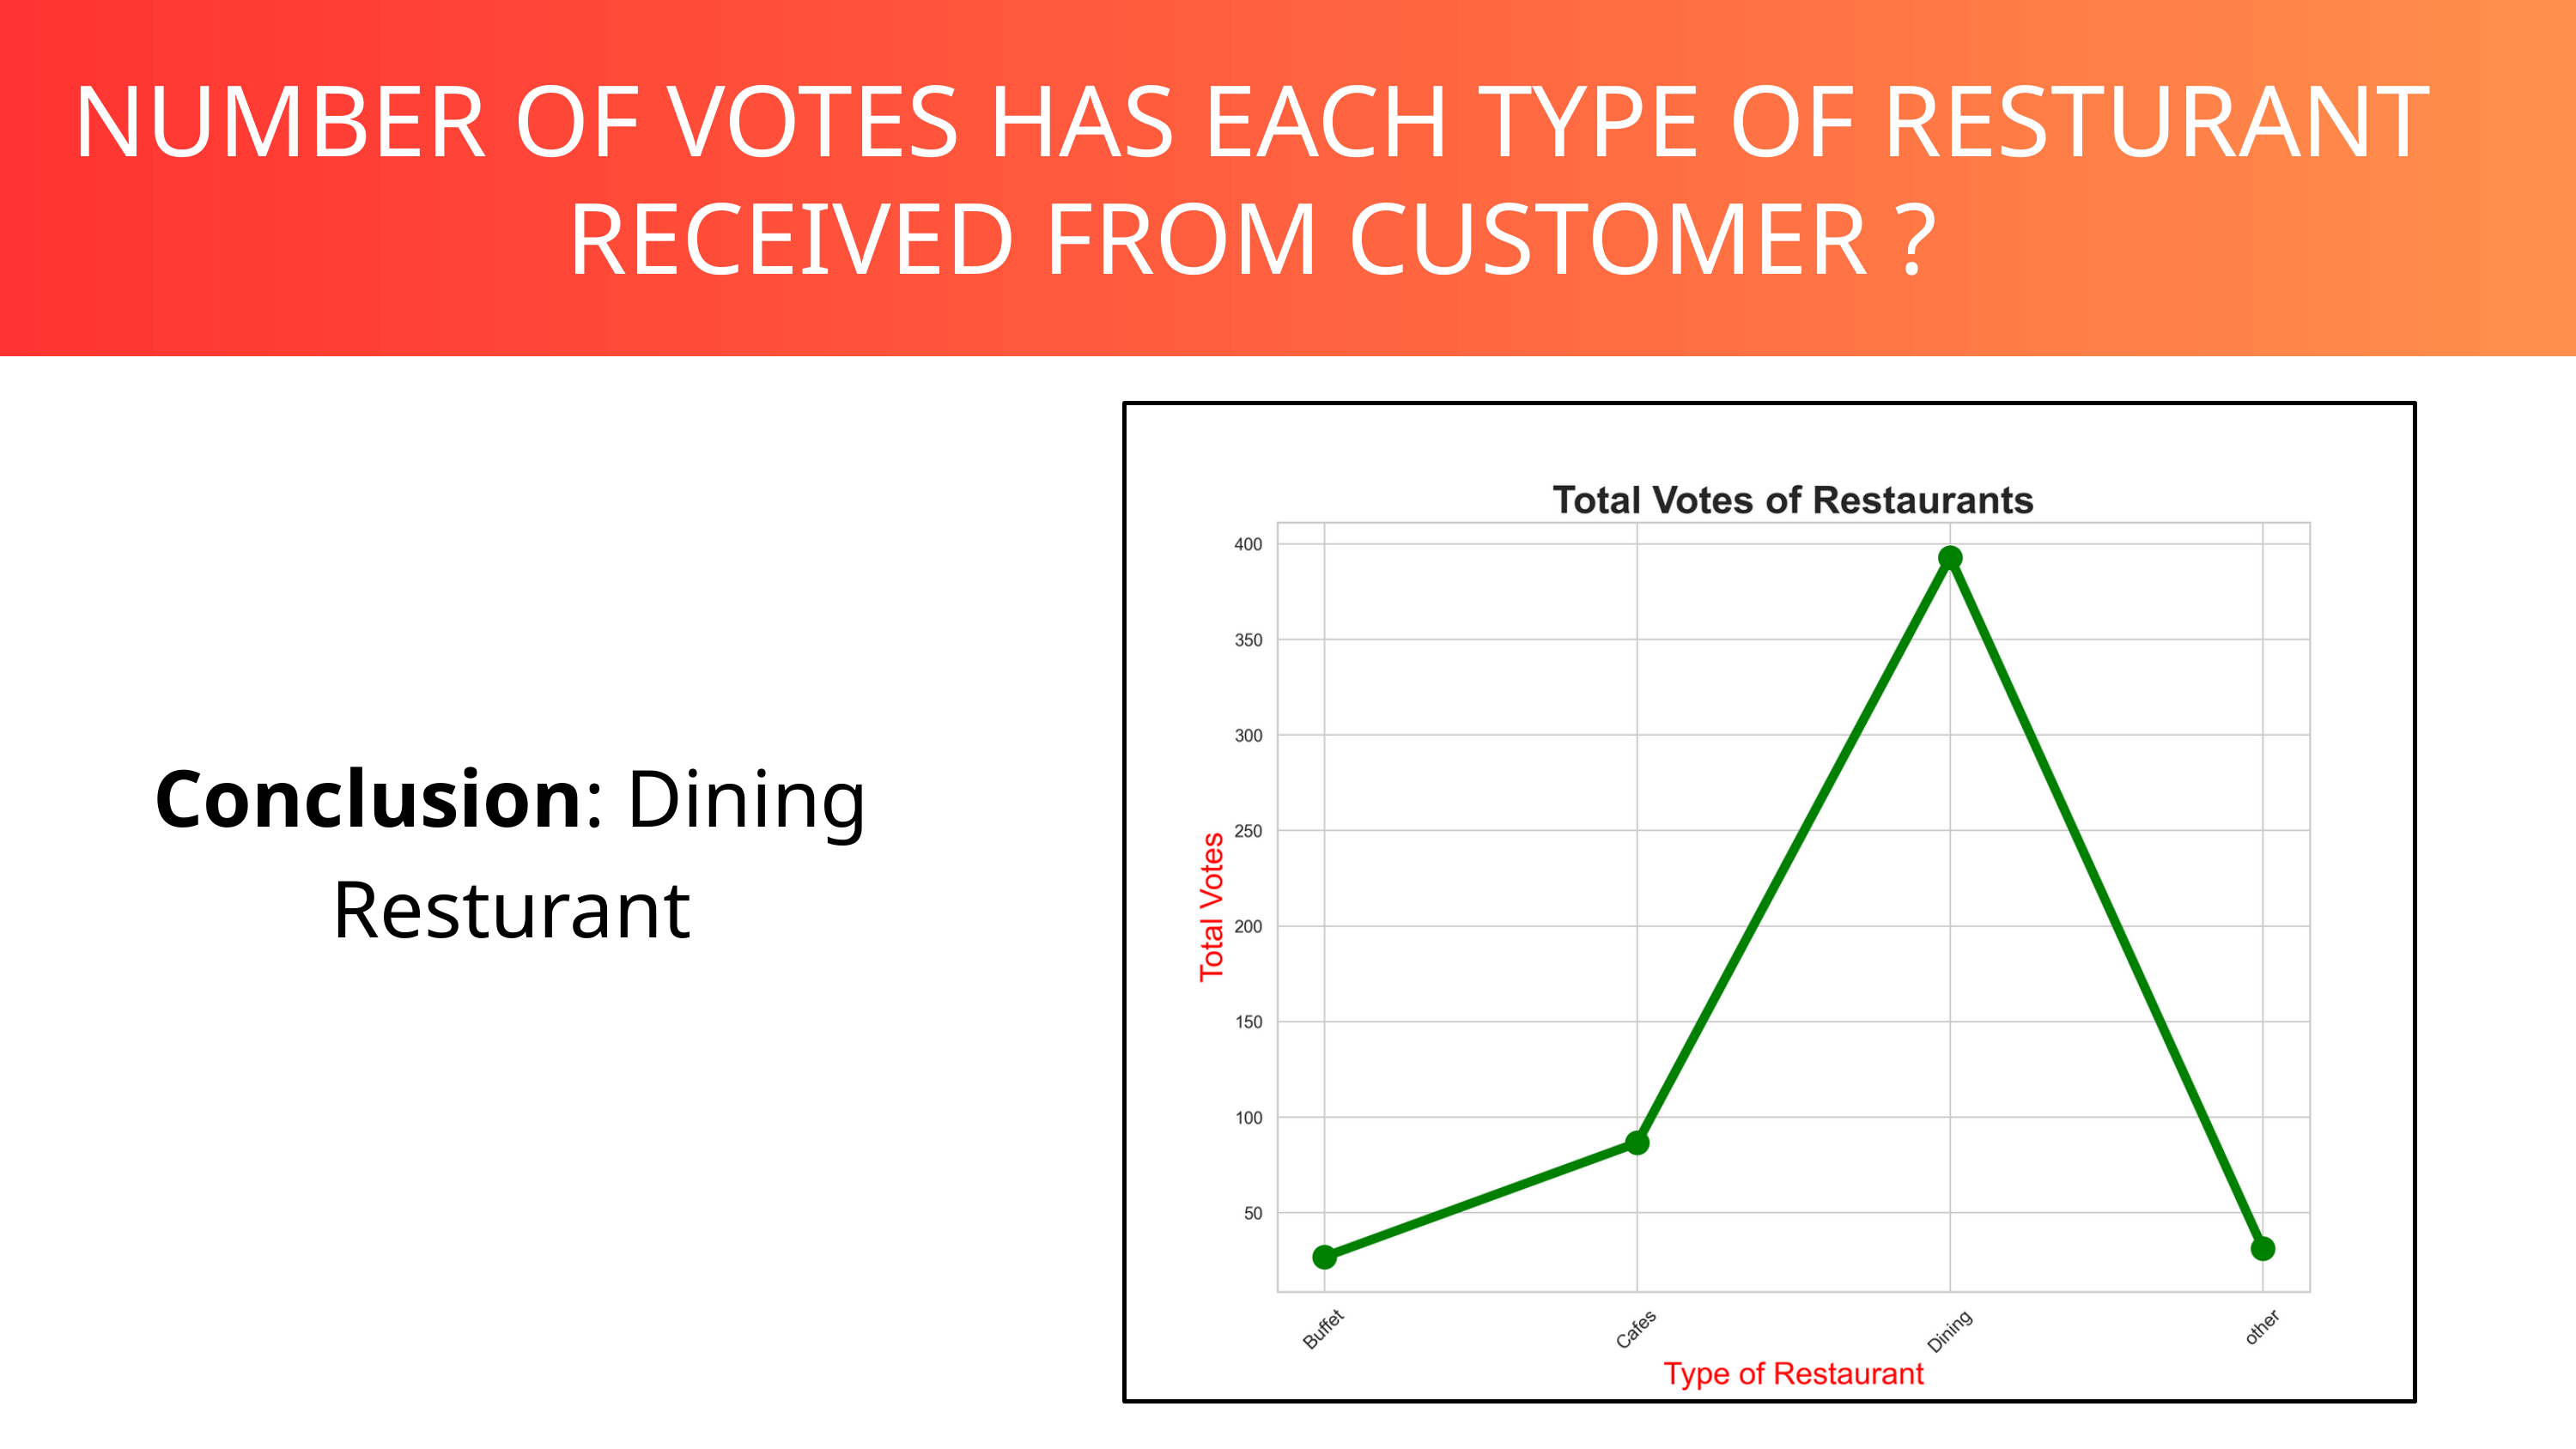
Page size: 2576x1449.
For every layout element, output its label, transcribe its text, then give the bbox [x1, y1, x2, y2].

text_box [0, 0, 2576, 357]
text_box [1124, 403, 2415, 1402]
text_box Conclusion: Dining Resturant [144, 732, 878, 954]
